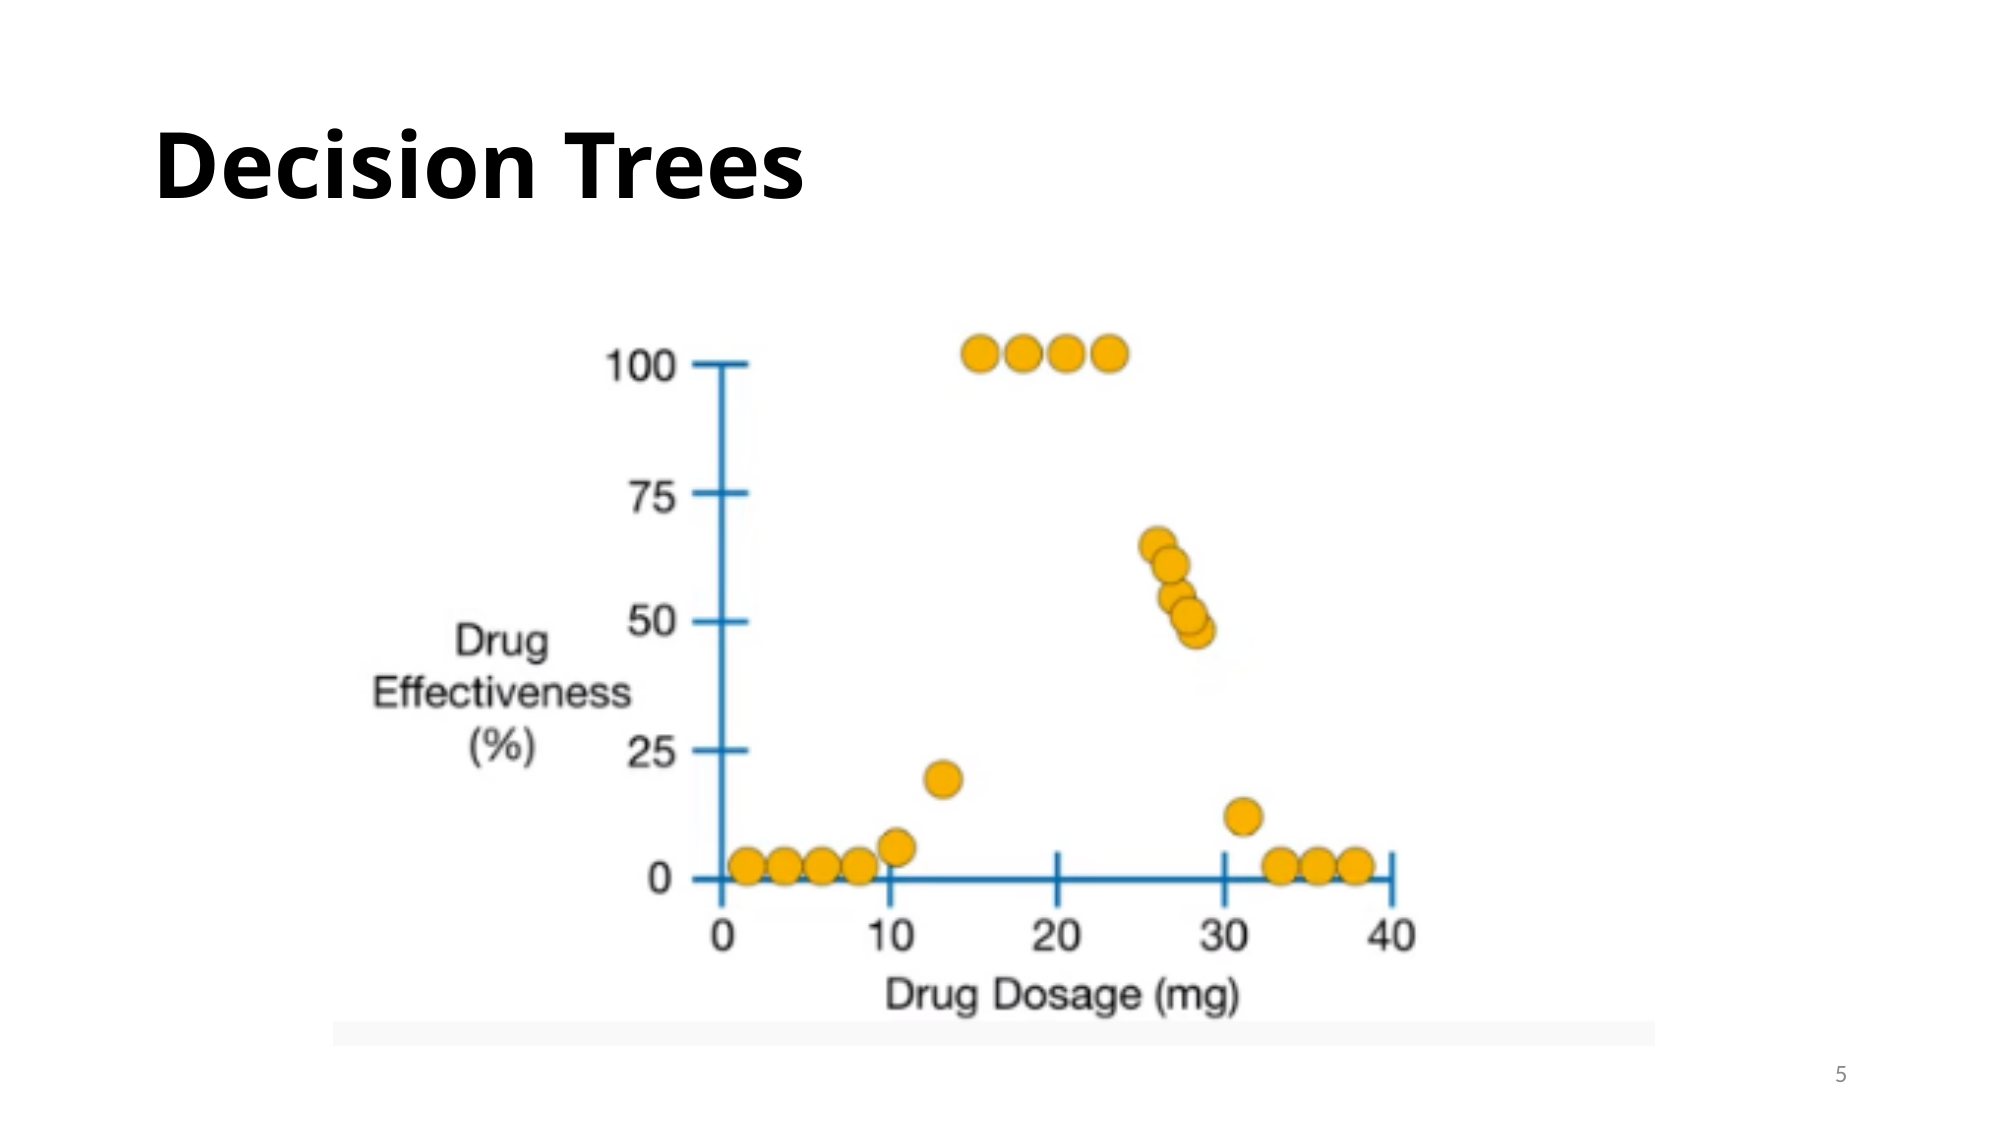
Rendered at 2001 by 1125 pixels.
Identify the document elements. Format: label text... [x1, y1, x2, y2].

slide_number 5 [1412, 1042, 1863, 1103]
title Decision Trees [137, 59, 1863, 278]
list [333, 246, 1655, 1046]
